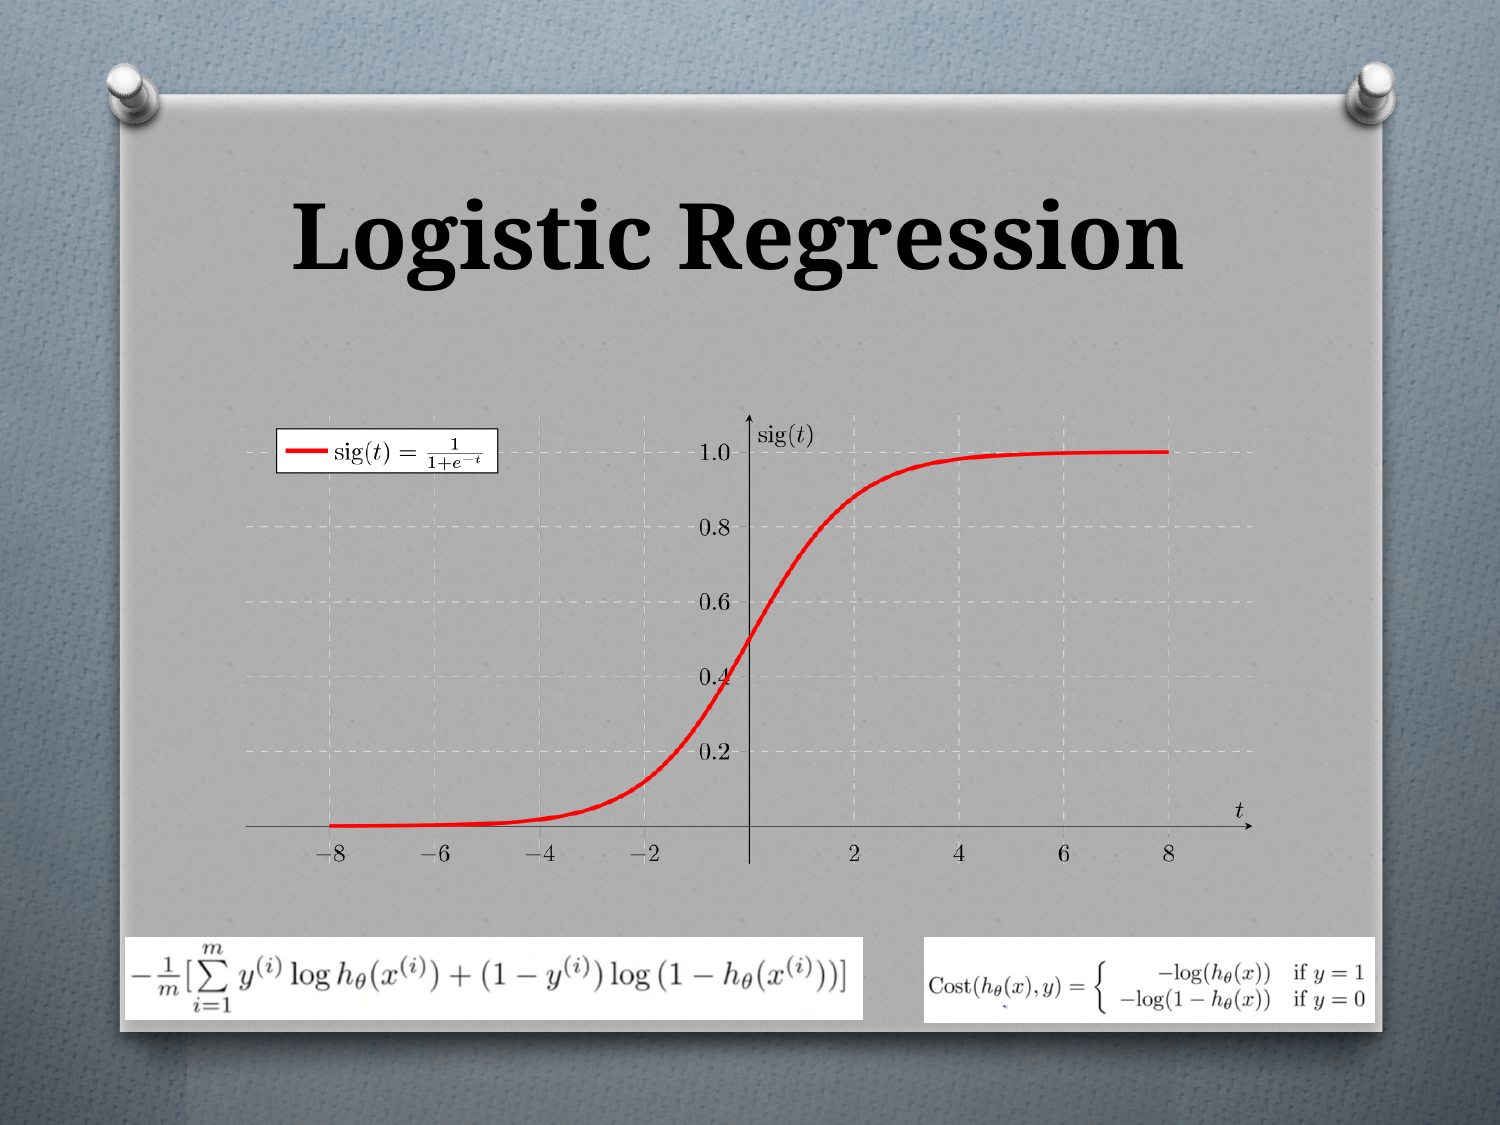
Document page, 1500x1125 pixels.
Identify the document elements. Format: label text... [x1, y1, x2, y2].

picture [1317, 35, 1439, 156]
picture [924, 937, 1376, 1024]
picture [75, 29, 198, 153]
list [239, 409, 1257, 878]
picture [124, 937, 863, 1020]
title Logistic Regression [179, 134, 1323, 332]
